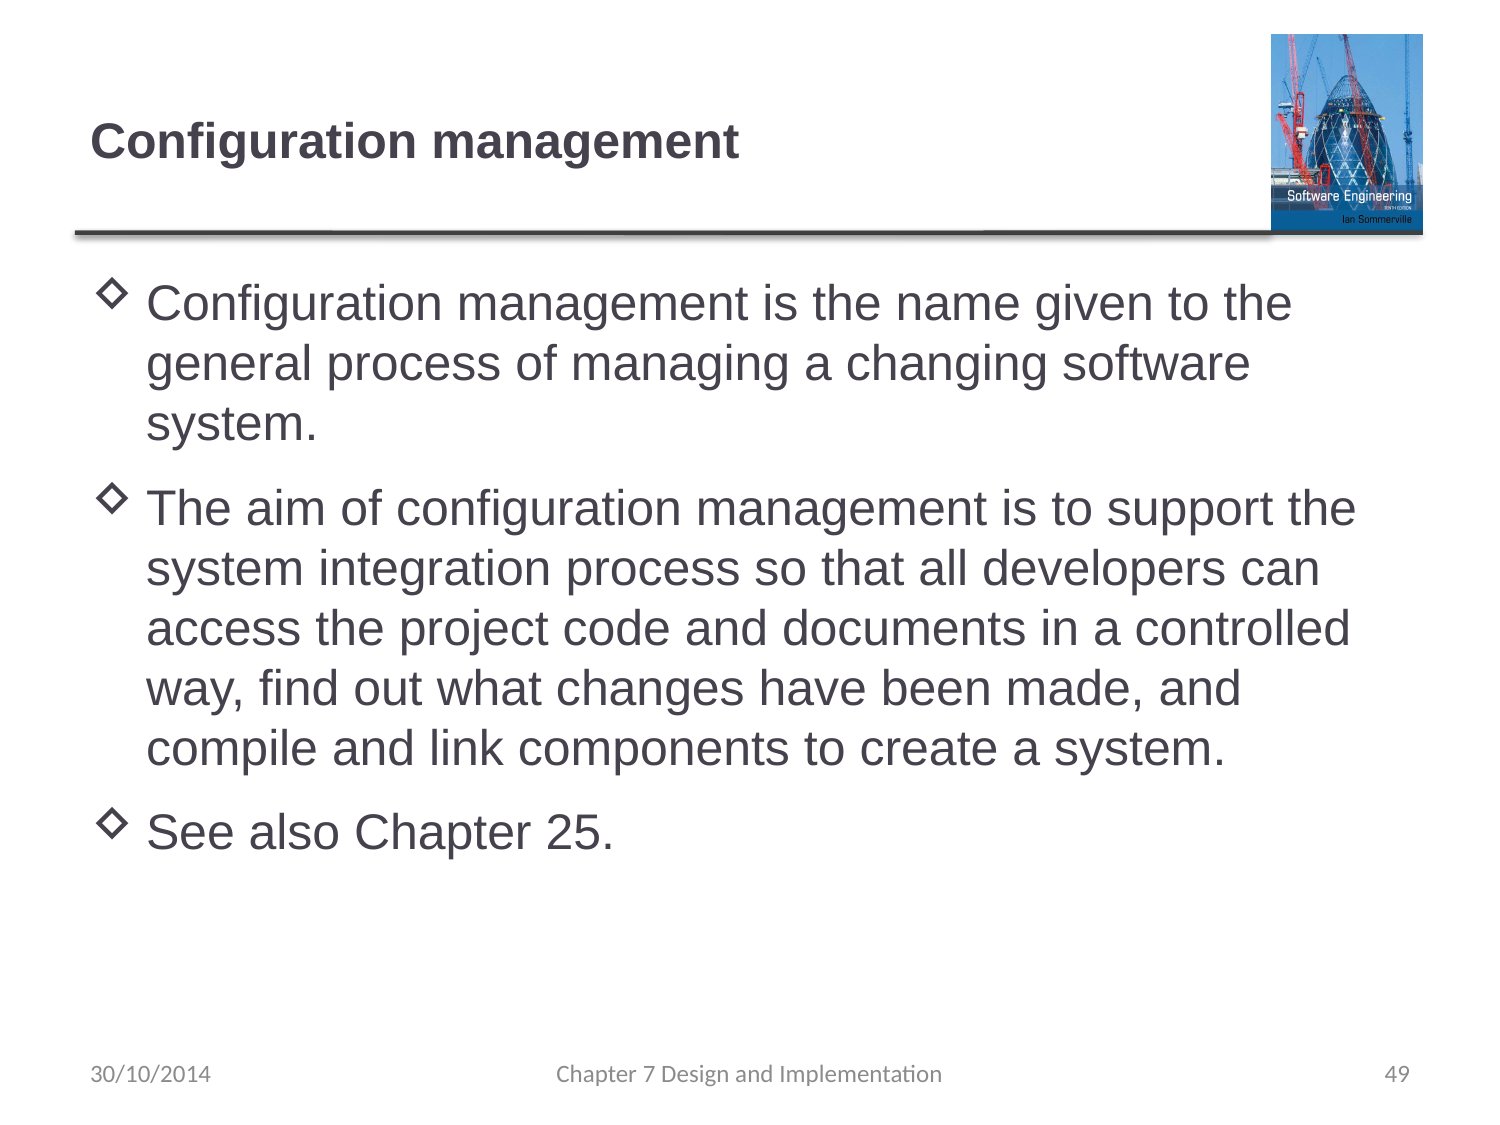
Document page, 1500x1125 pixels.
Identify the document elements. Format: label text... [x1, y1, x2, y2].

picture [1271, 34, 1423, 230]
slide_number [75, 1042, 425, 1103]
slide_number 49 [1074, 1042, 1425, 1103]
list Configuration management is the name given to the general process of managing a changing software system. The aim of configuration management is to support the system integration process so that all developers can access the project code and documents in a controlled way, find out what changes have been made, and compile and link components to create a system. See also Chapter 25. [75, 262, 1425, 1005]
footer Chapter 7 Design and Implementation [512, 1042, 988, 1103]
title Configuration management [74, 44, 1272, 233]
